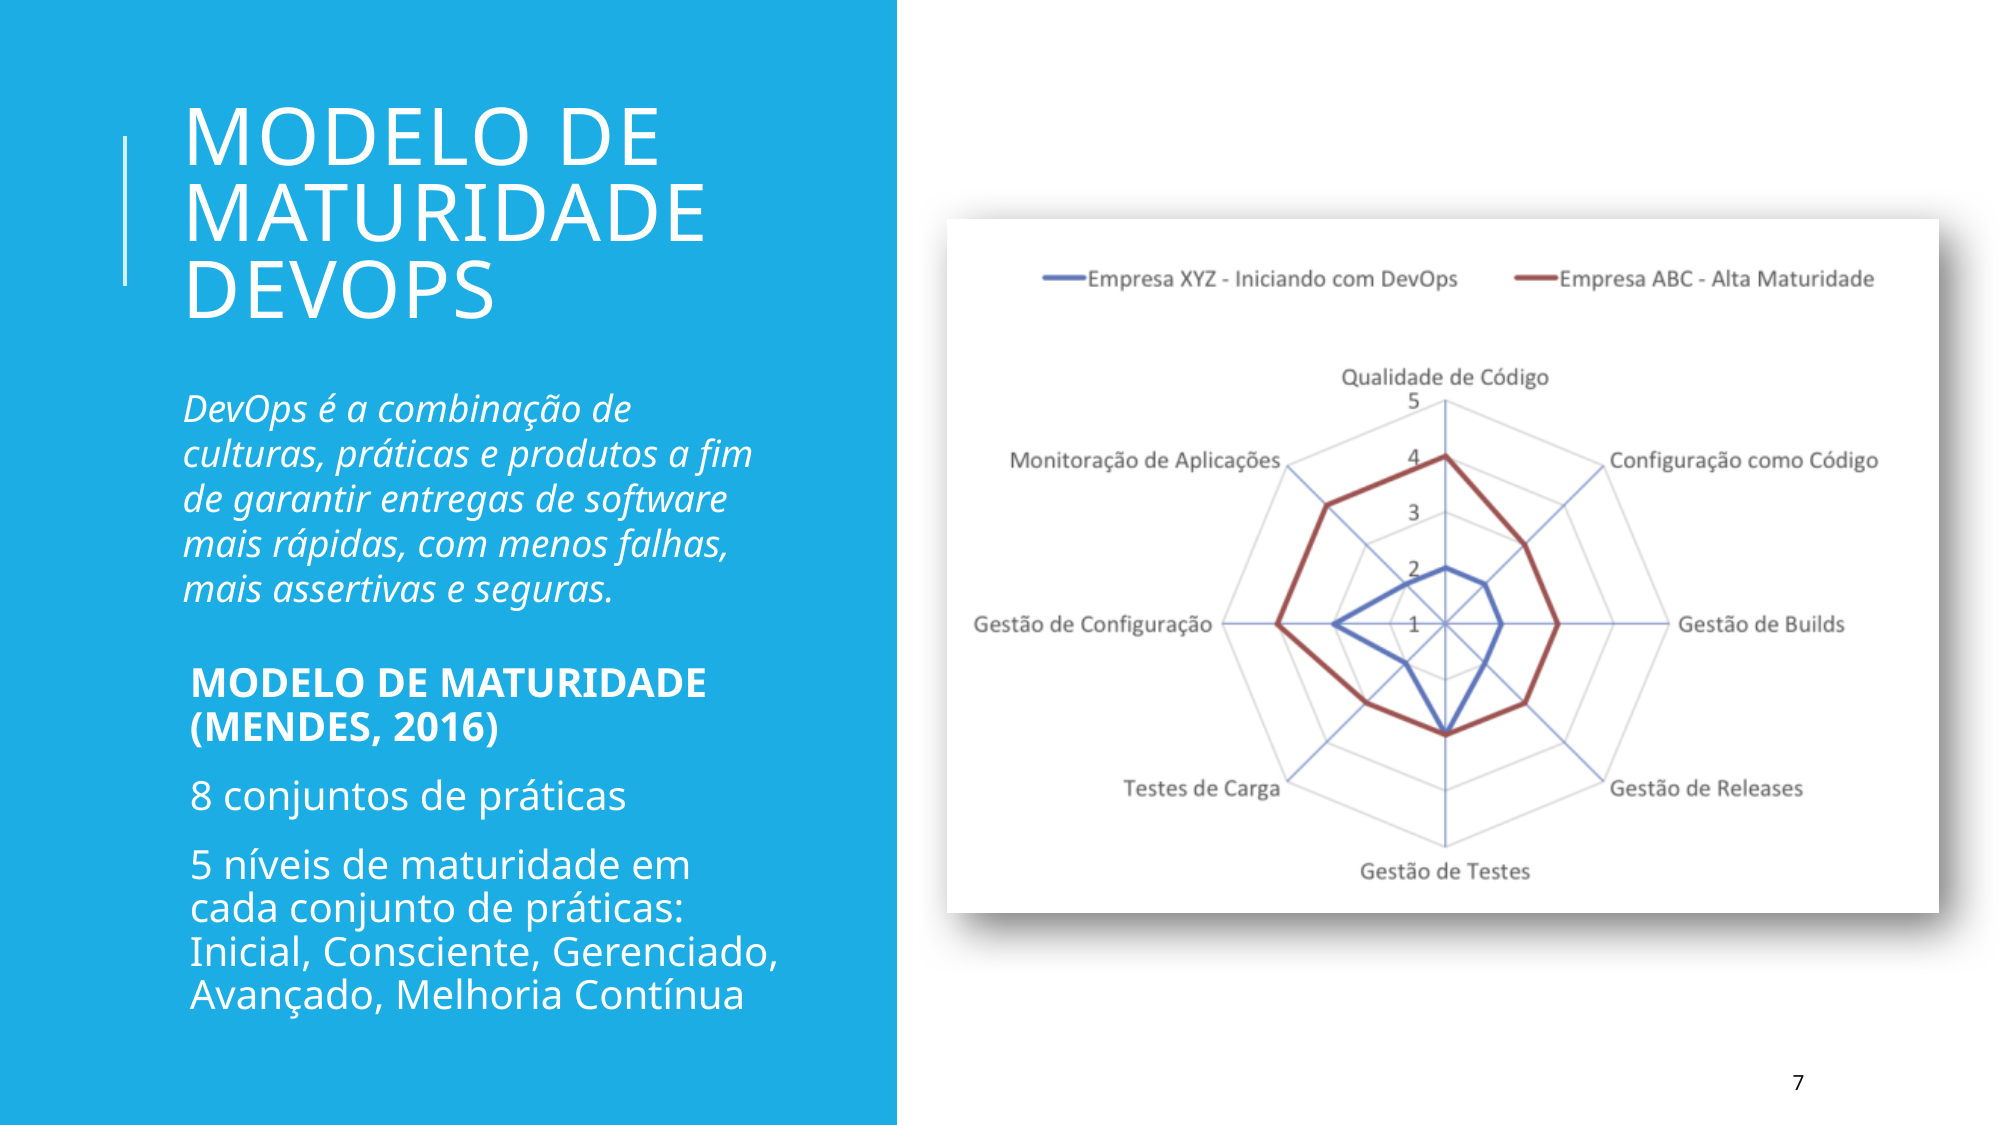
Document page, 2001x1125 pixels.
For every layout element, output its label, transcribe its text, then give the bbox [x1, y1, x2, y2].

list MODELO DE MATURIDADE (MENDES, 2016) 8 conjuntos de práticas 5 níveis de maturidade em cada conjunto de práticas: Inicial, Consciente, Gerenciado, Avançado, Melhoria Contínua [168, 655, 790, 1029]
title MODELO DE MATURIDADE DEVOPS [168, 96, 788, 342]
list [946, 218, 1939, 914]
text_box [0, 0, 898, 1125]
text_box DevOps é a combinação de culturas, práticas e produtos a fim de garantir entregas de software mais rápidas, com menos falhas, mais assertivas e seguras. [167, 377, 777, 663]
slide_number 7 [1777, 1061, 1938, 1107]
